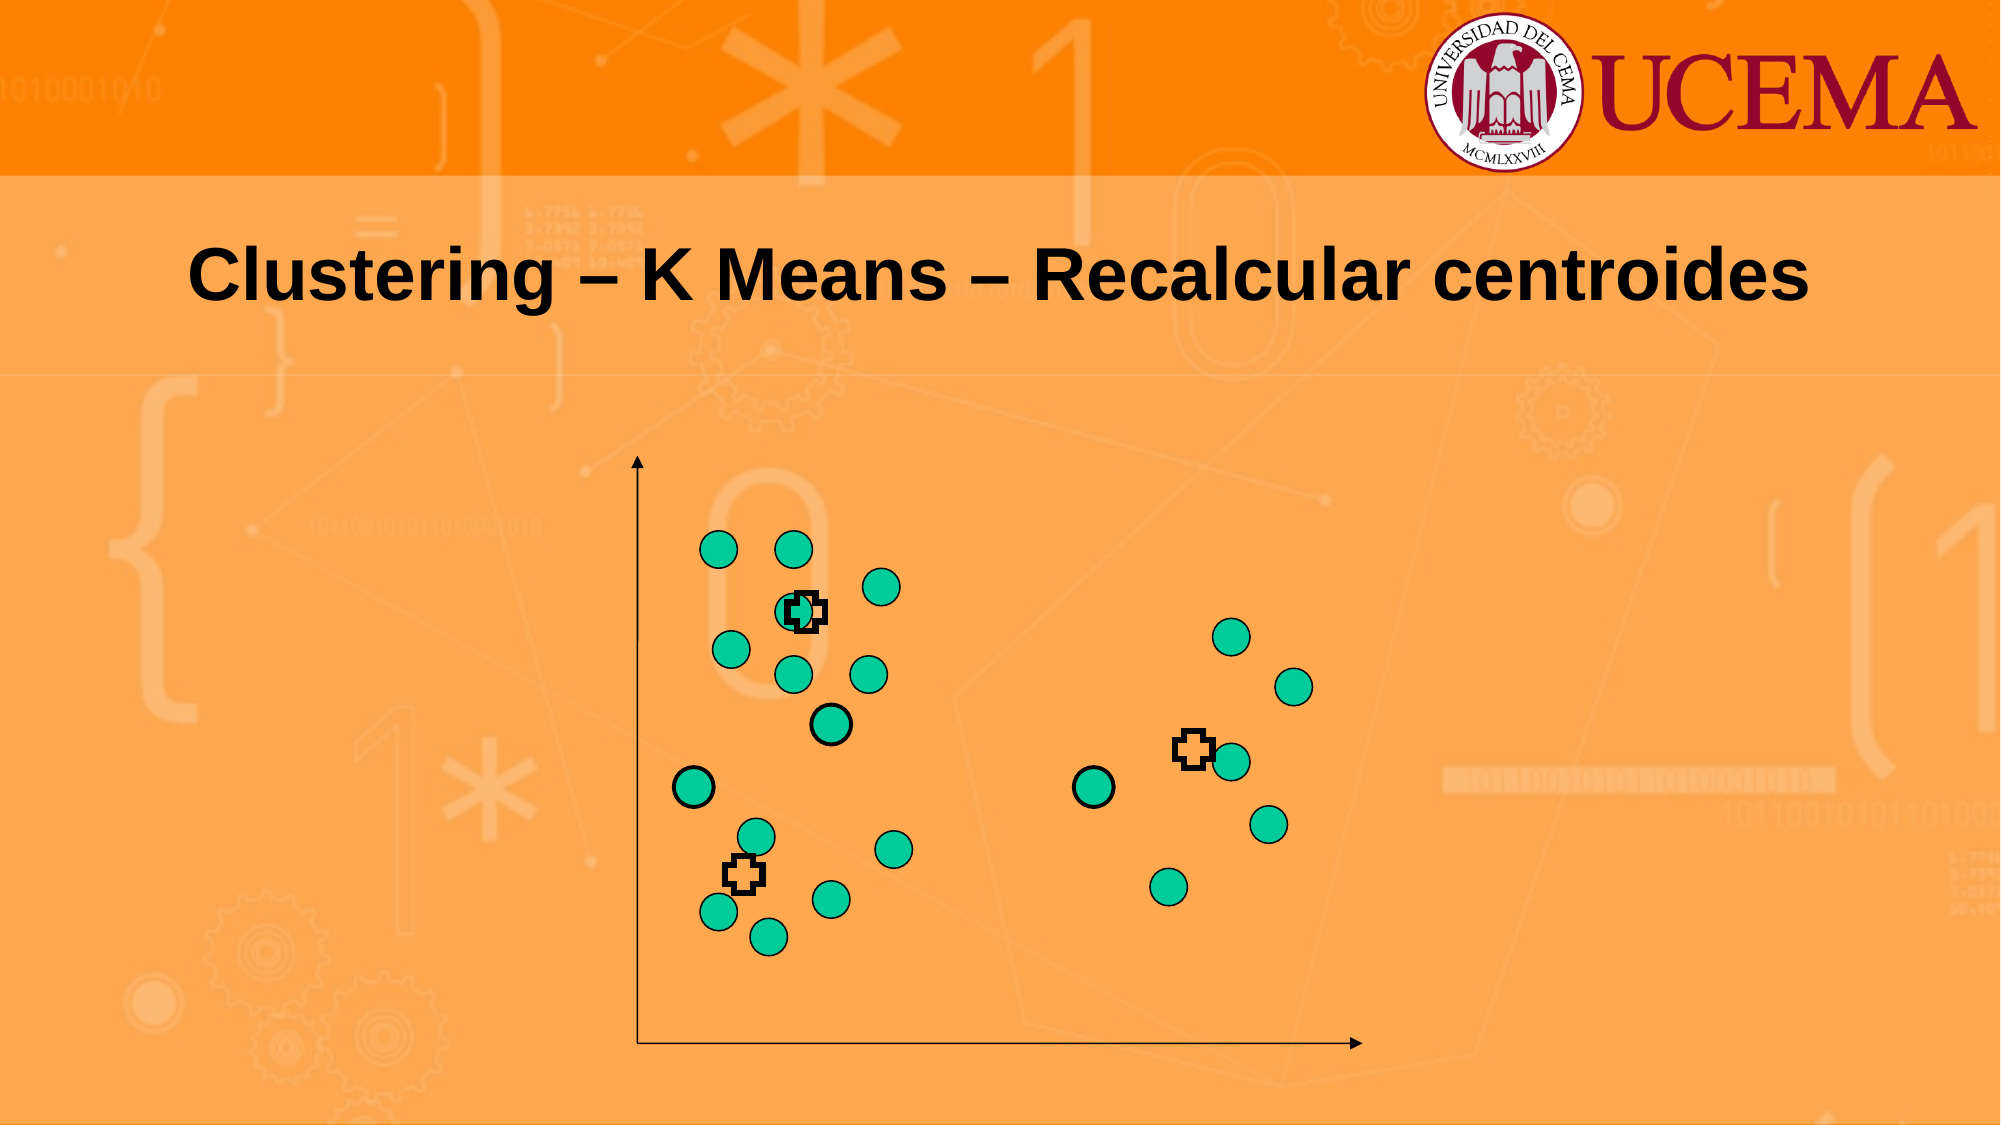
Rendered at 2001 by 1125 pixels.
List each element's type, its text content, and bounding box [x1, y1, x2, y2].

text_box [0, 374, 2000, 1125]
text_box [637, 455, 1363, 1044]
text_box Clustering – K Means – Recalcular centroides [0, 175, 2000, 374]
picture [0, 0, 2001, 1125]
